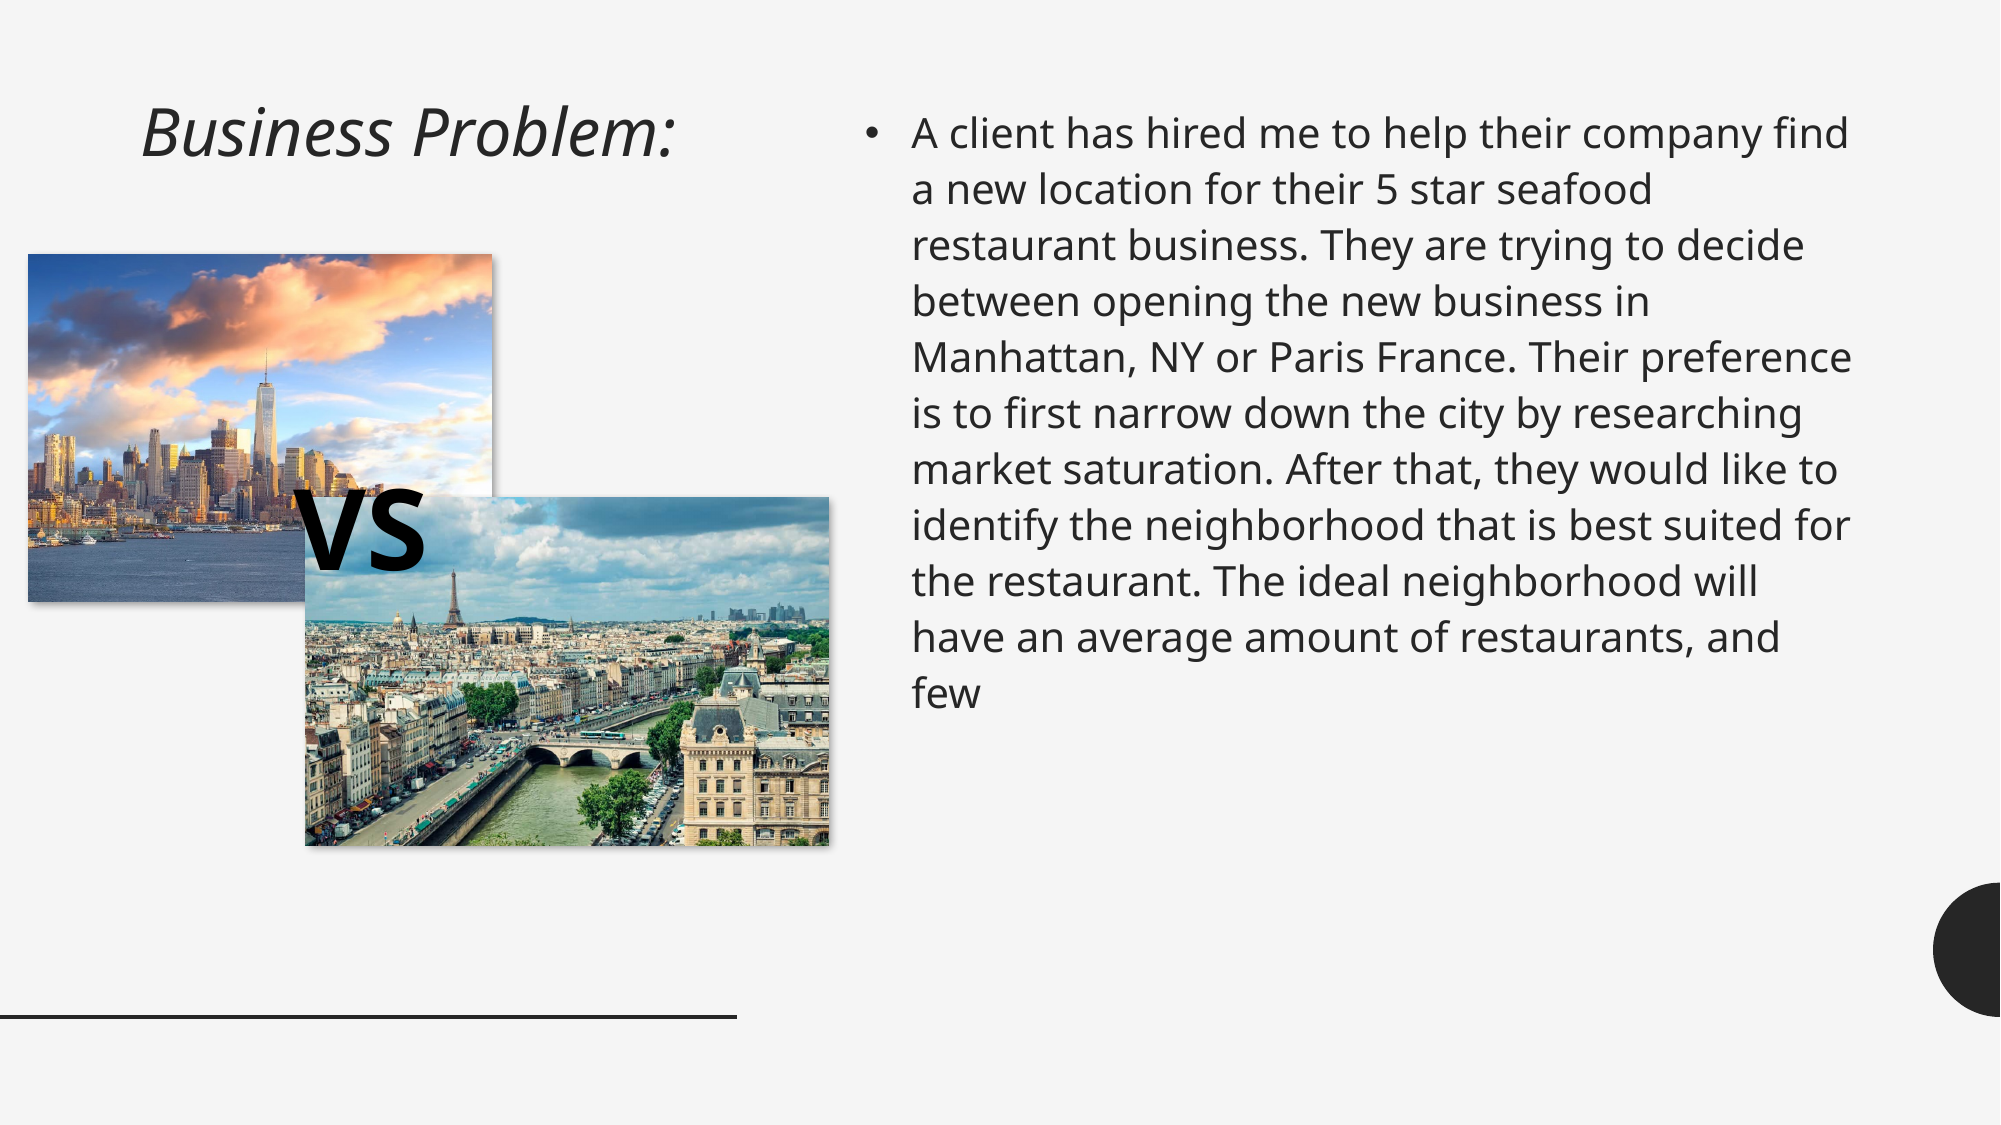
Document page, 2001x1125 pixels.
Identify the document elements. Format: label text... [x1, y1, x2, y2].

title Business Problem: [125, 611, 754, 905]
picture [28, 254, 829, 846]
list A client has hired me to help their company find a new location for their 5 star seafood restaurant business. They are trying to decide between opening the new business in Manhattan, NY or Paris France. Their preference is to first narrow down the city by researching market saturation. After that, they would like to identify the neighborhood that is best suited for the restaurant. The ideal neighborhood will have an average amount of restaurants, and few [849, 93, 1875, 1022]
title Business Problem: [125, 91, 754, 495]
